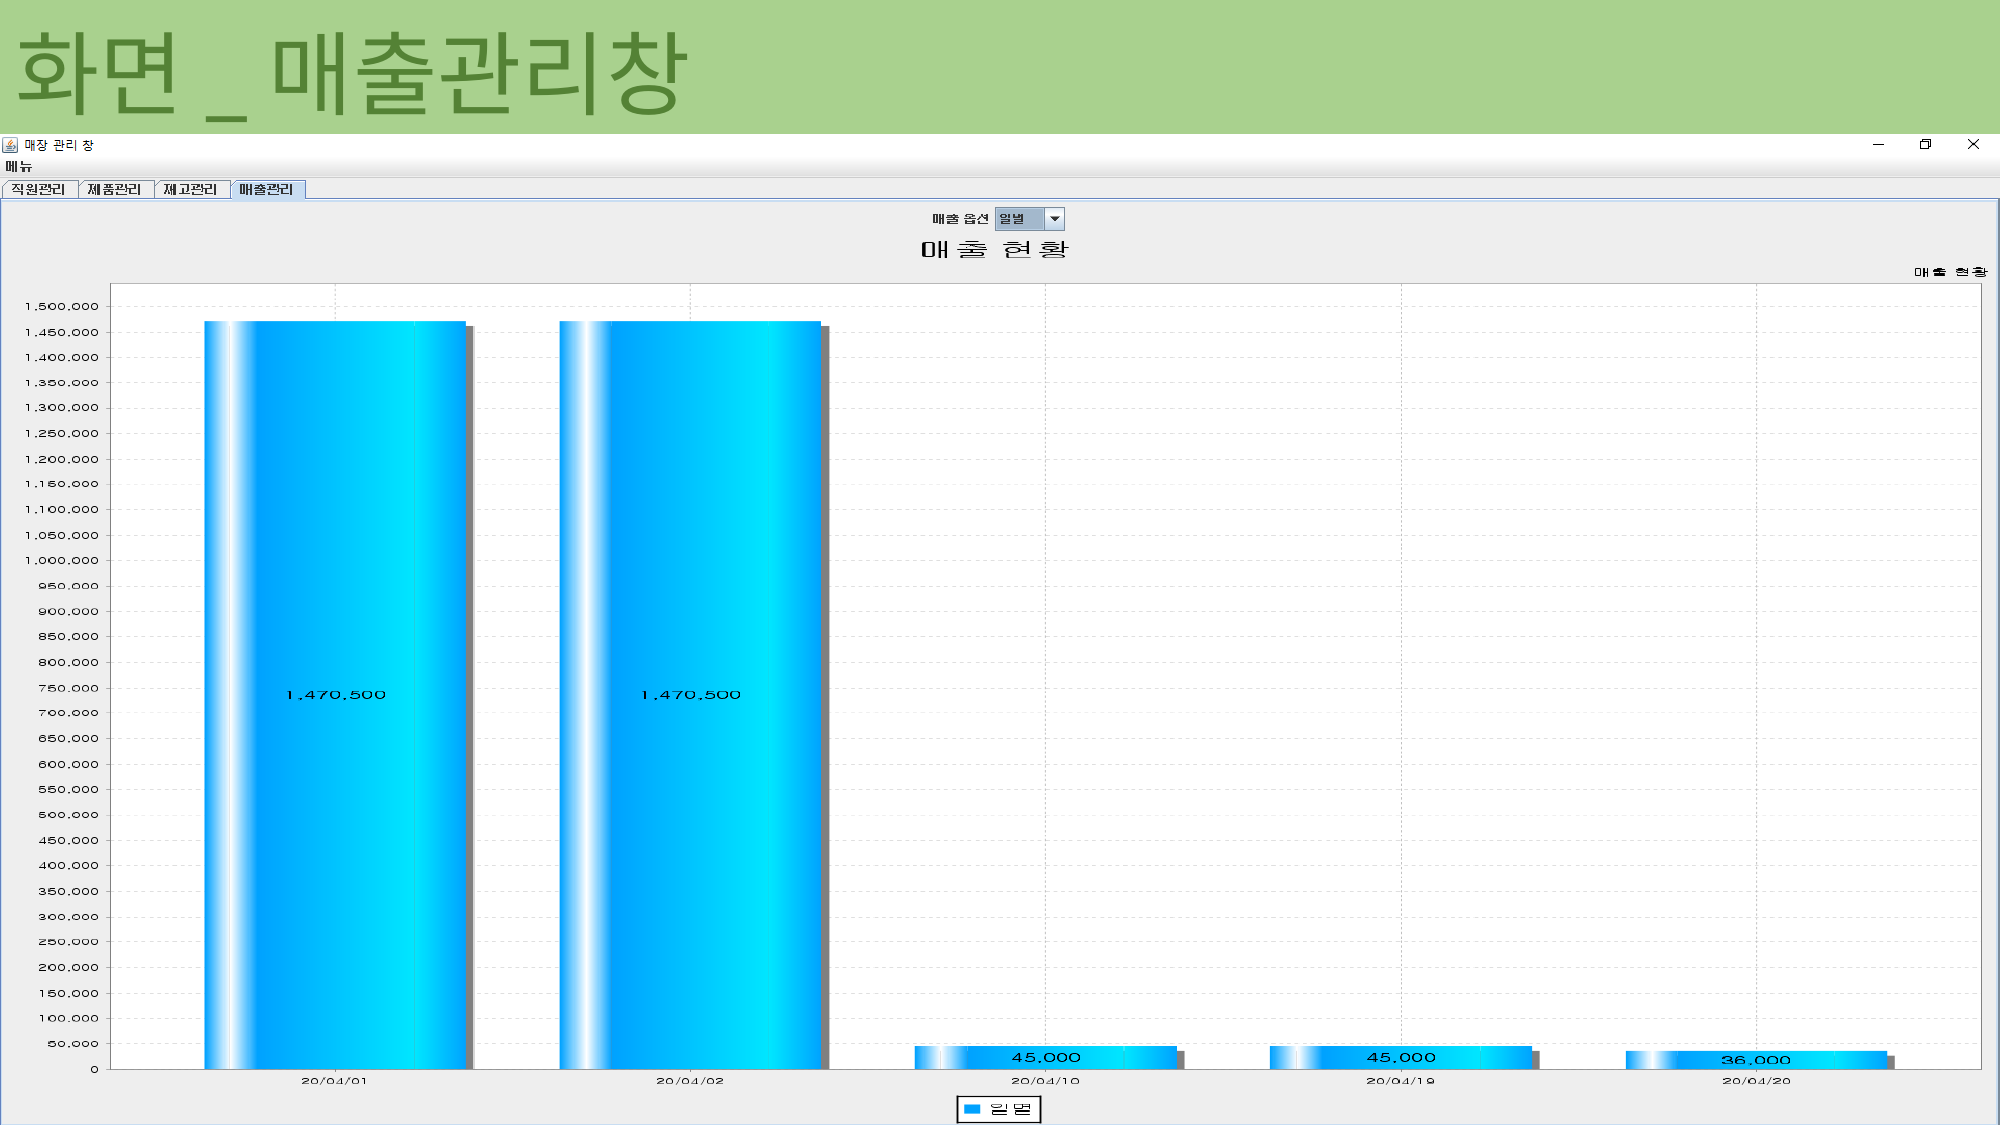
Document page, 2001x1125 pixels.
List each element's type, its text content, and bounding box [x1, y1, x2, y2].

title 화면_매출관리창 [0, 0, 2000, 134]
picture [0, 134, 2000, 1125]
